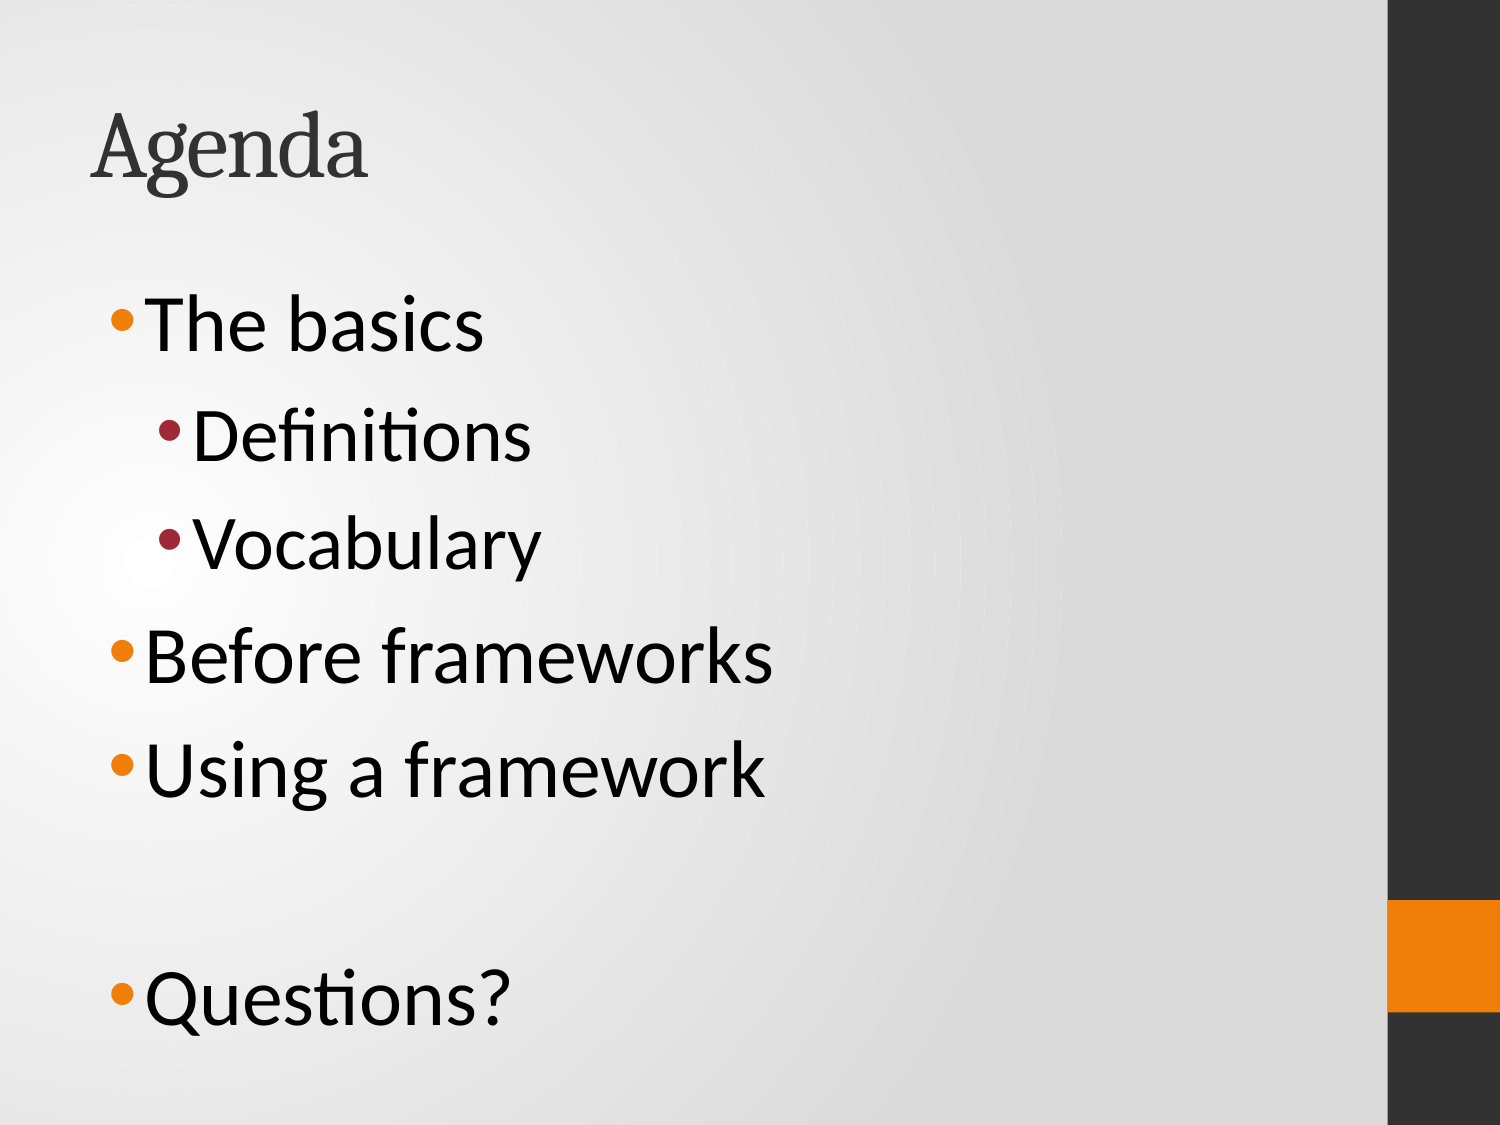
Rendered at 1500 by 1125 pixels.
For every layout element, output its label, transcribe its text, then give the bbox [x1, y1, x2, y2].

title Agenda [75, 45, 1325, 233]
list The basics Definitions Vocabulary Before frameworks Using a framework Questions? [75, 262, 1325, 1050]
